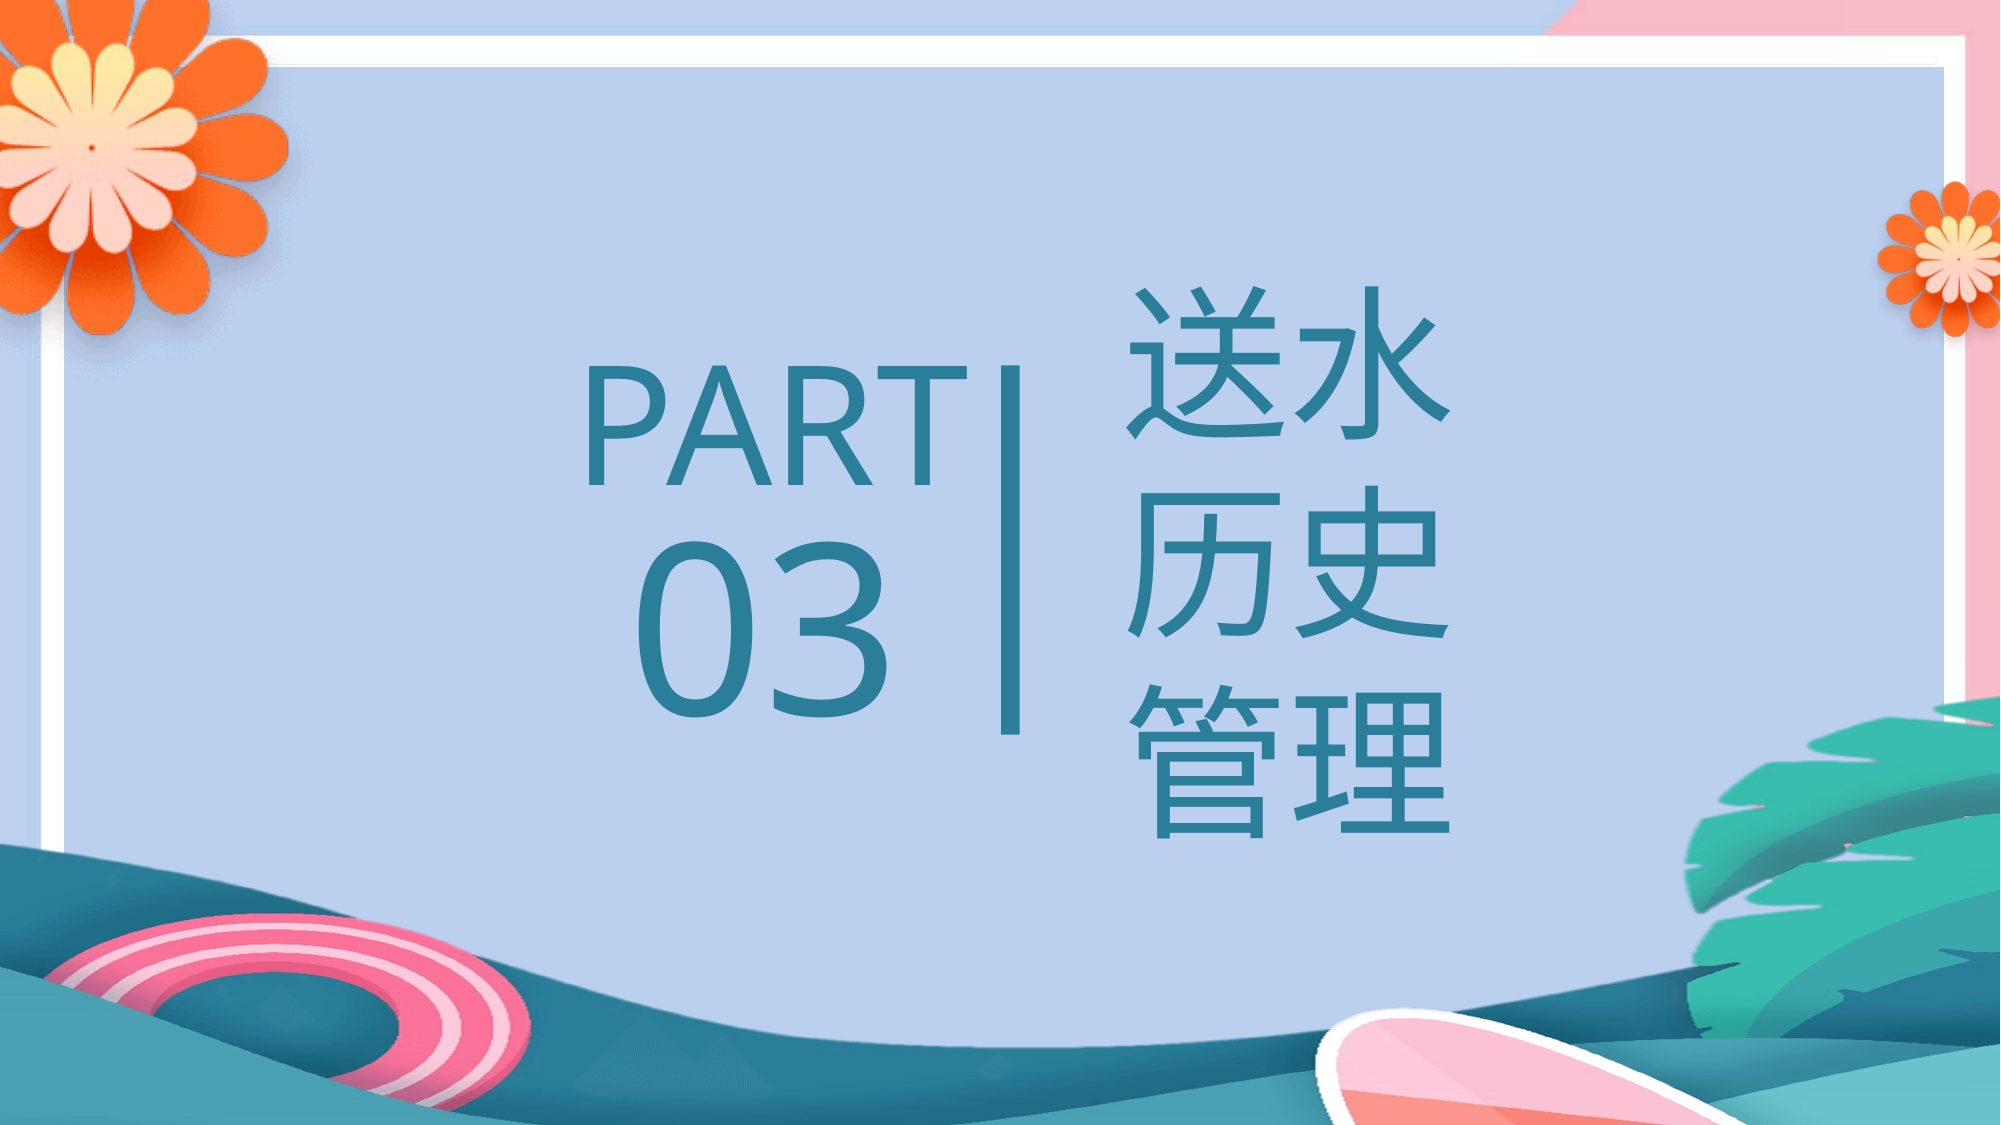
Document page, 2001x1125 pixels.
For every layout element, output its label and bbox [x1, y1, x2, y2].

text_box [537, 251, 1509, 873]
picture [1820, 160, 2000, 369]
picture [0, 686, 2000, 1125]
text_box [0, 0, 2000, 686]
picture [0, 0, 429, 414]
